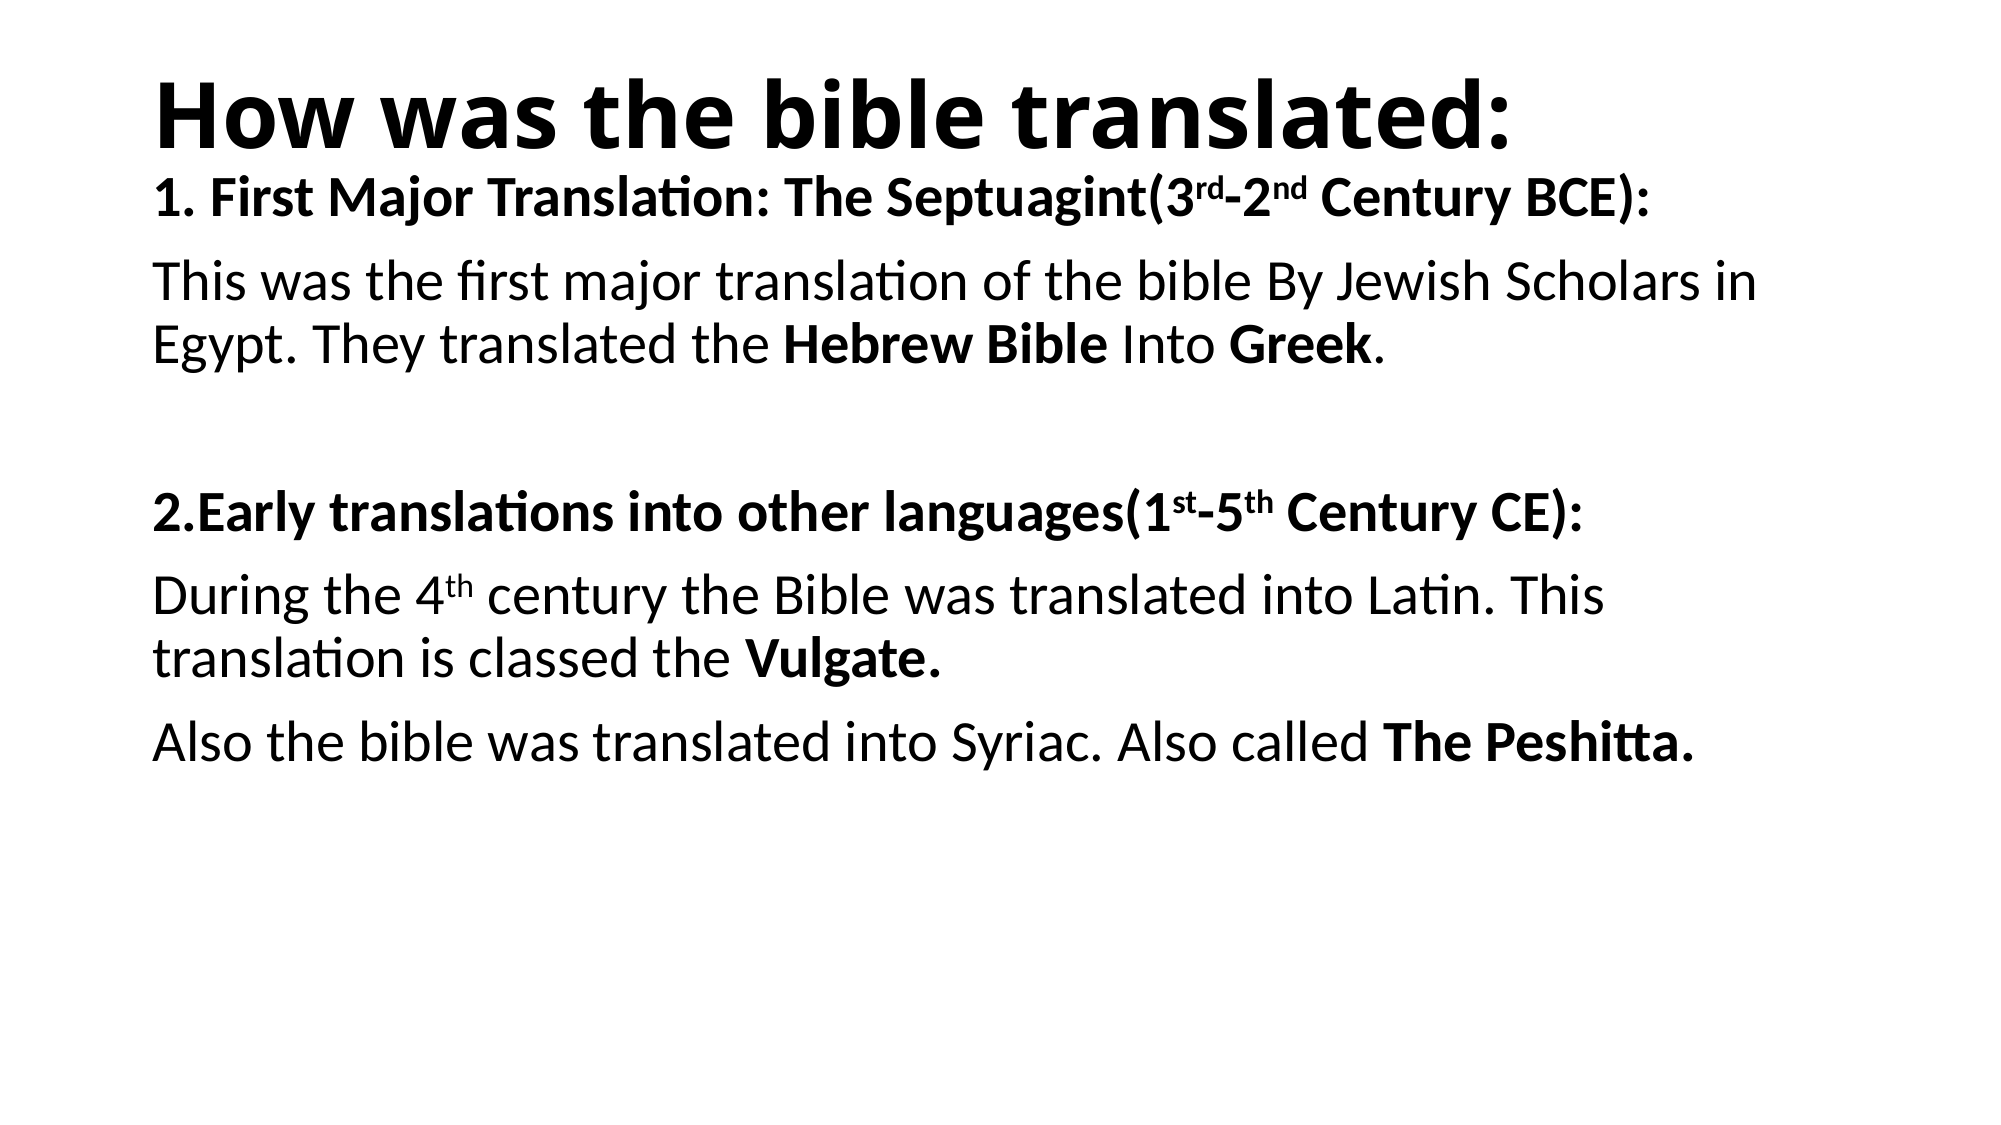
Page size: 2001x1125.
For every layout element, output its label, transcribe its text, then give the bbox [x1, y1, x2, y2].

list 1. First Major Translation: The Septuagint(3rd-2nd Century BCE): This was the first major translation of the bible By Jewish Scholars in Egypt. They translated the Hebrew Bible Into Greek. 2.Early translations into other languages(1st-5th Century CE): During the 4th century the Bible was translated into Latin. This translation is classed the Vulgate. Also the bible was translated into Syriac. Also called The Peshitta. [137, 178, 1863, 1014]
title How was the bible translated: [137, 59, 1863, 178]
